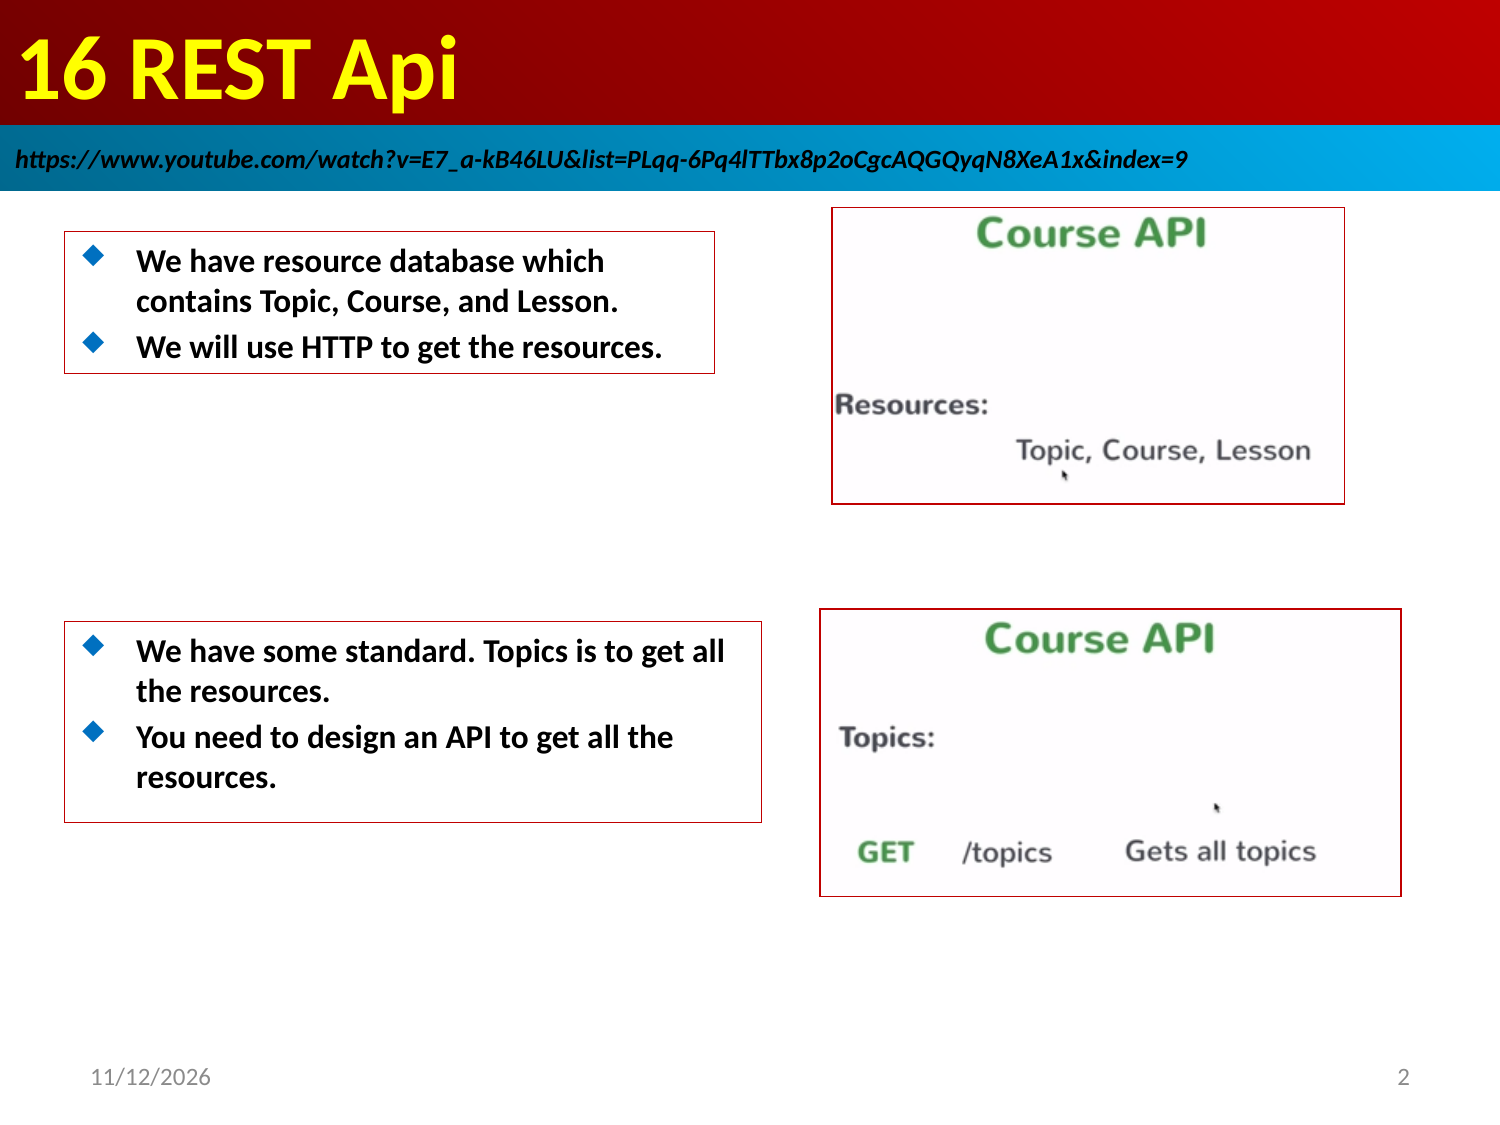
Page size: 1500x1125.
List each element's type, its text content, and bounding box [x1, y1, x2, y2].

title 16 REST Api [0, 0, 1500, 125]
slide_number 2 [1074, 1042, 1425, 1109]
picture [820, 609, 1401, 896]
text_box https://www.youtube.com/watch?v=E7_a-kB46LU&list=PLqq-6Pq4lTTbx8p2oCgcAQGQyqN8XeA1x&index=9 [0, 125, 1500, 191]
subtitle We have resource database which contains Topic, Course, and Lesson. We will use HTTP to get the resources. [64, 231, 715, 374]
picture [832, 207, 1344, 504]
text_box We have some standard. Topics is to get all the resources. You need to design an API to get all the resources. [64, 621, 762, 823]
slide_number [75, 1042, 425, 1109]
